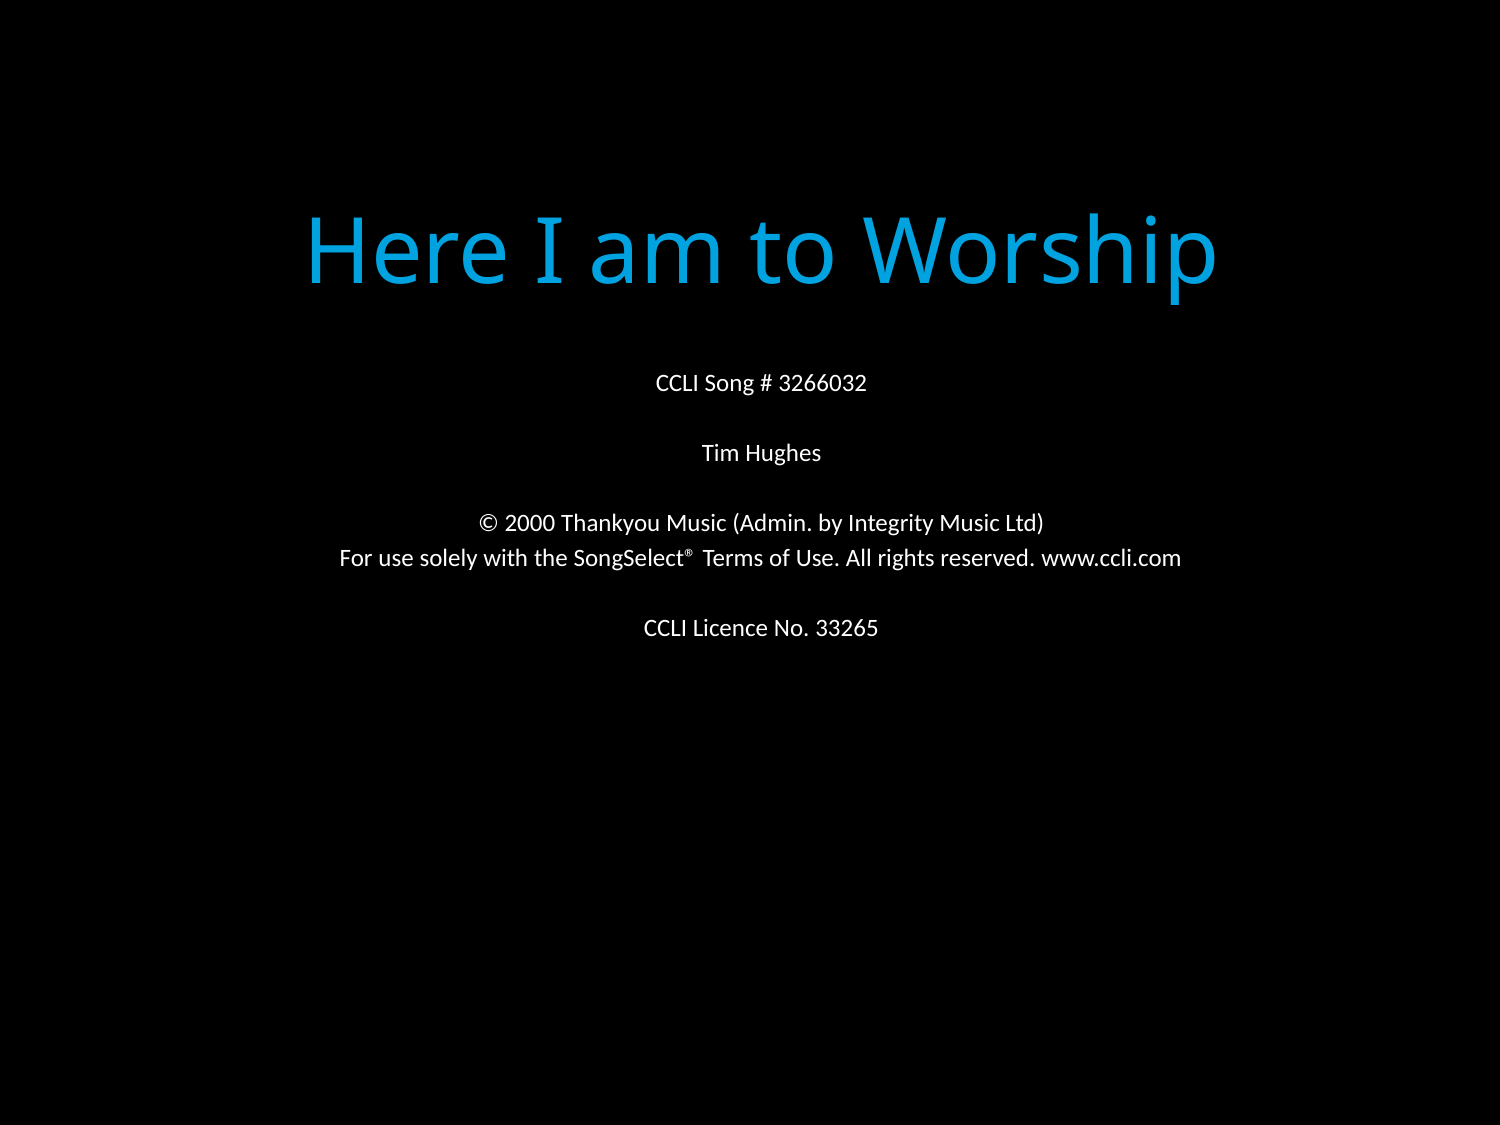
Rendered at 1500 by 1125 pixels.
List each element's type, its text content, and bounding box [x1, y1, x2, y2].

subtitle Here I am to Worship CCLI Song # 3266032 Tim Hughes © 2000 Thankyou Music (Admin. by Integrity Music Ltd) For use solely with the SongSelect® Terms of Use. All rights reserved. www.ccli.com CCLI Licence No. 33265 [53, 30, 1471, 1094]
